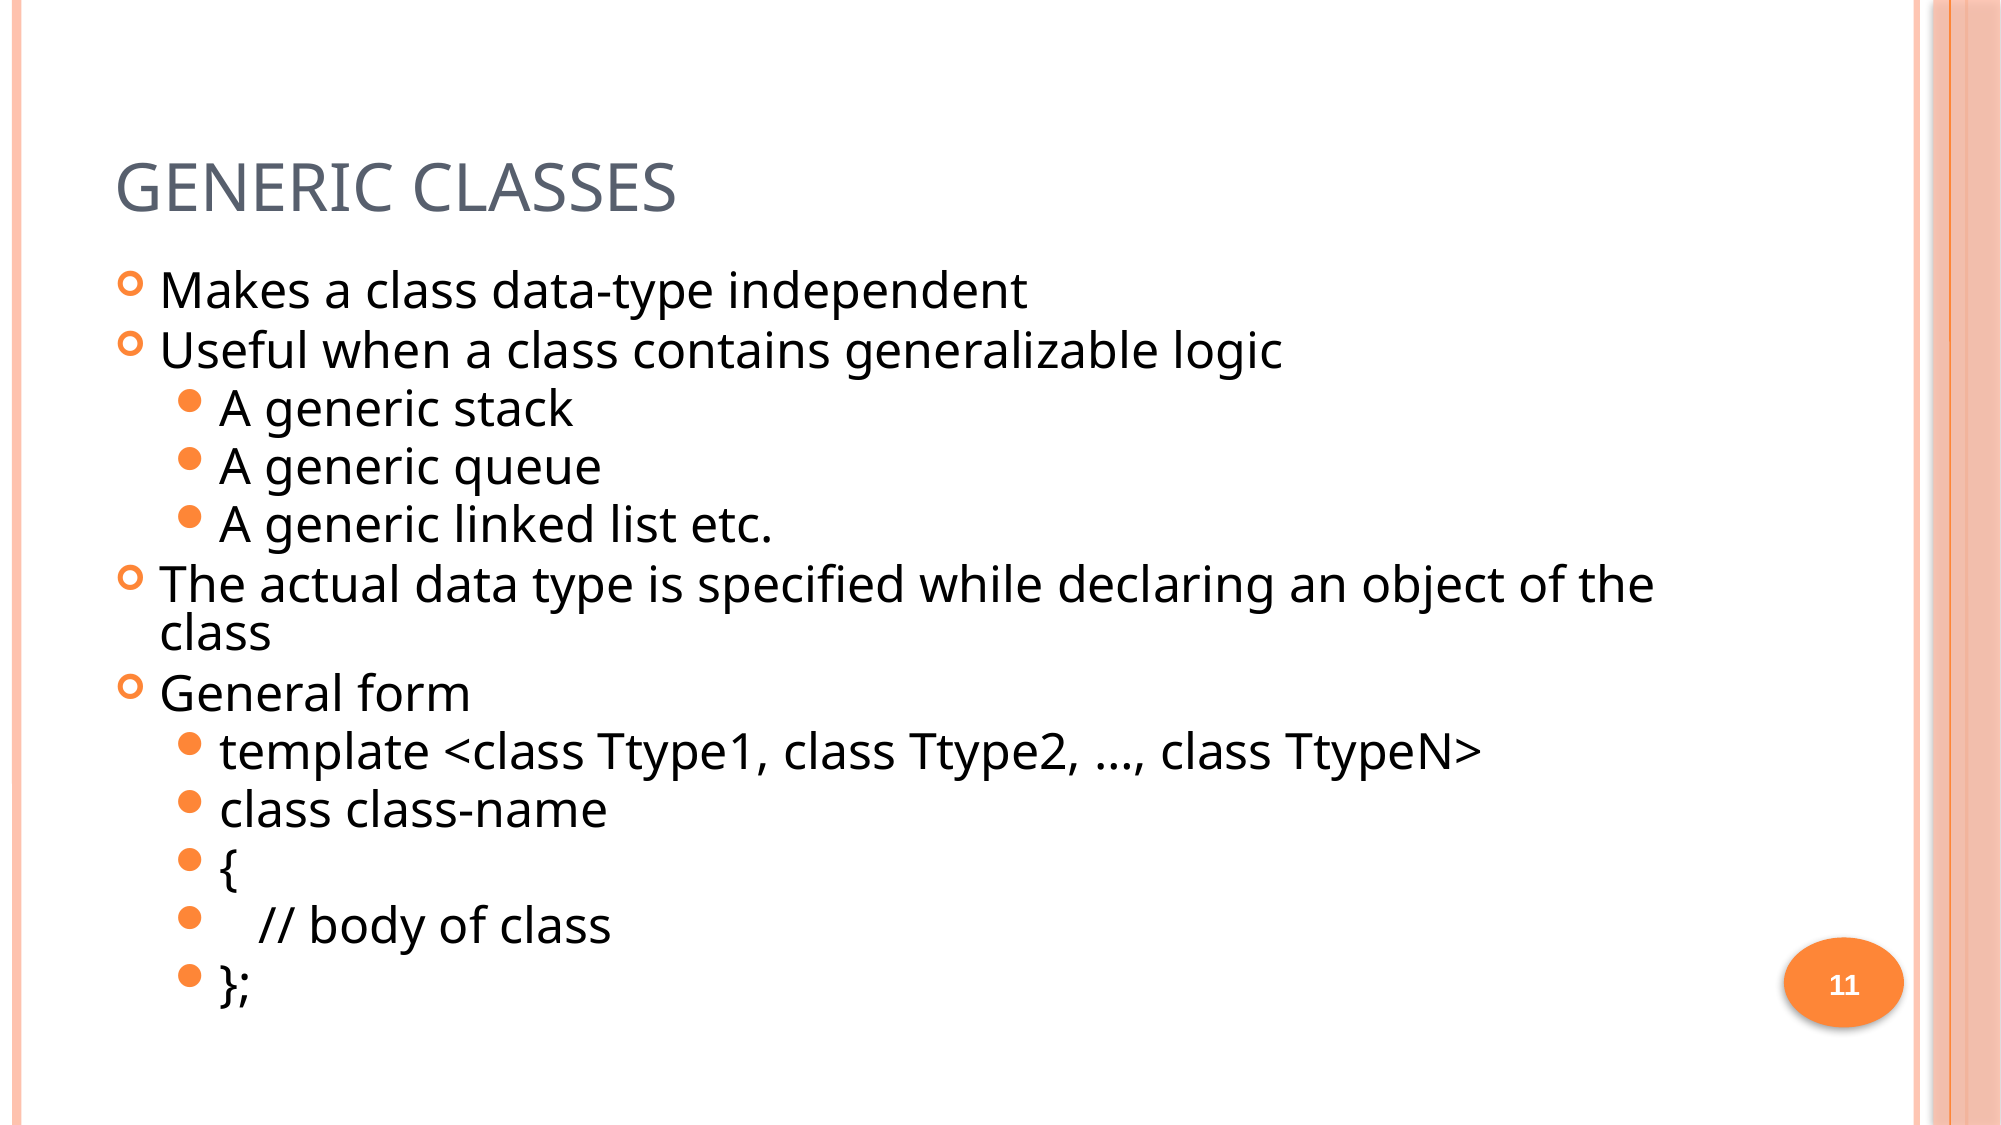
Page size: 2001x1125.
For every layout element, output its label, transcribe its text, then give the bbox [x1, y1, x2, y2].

slide_number 11 [1777, 940, 1912, 1027]
list Makes a class data-type independent Useful when a class contains generalizable logic A generic stack A generic queue A generic linked list etc. The actual data type is specified while declaring an object of the class General form template <class Ttype1, class Ttype2, …, class TtypeN> class class-name { // body of class }; [99, 262, 1784, 1062]
title Generic Classes [99, 45, 1784, 233]
